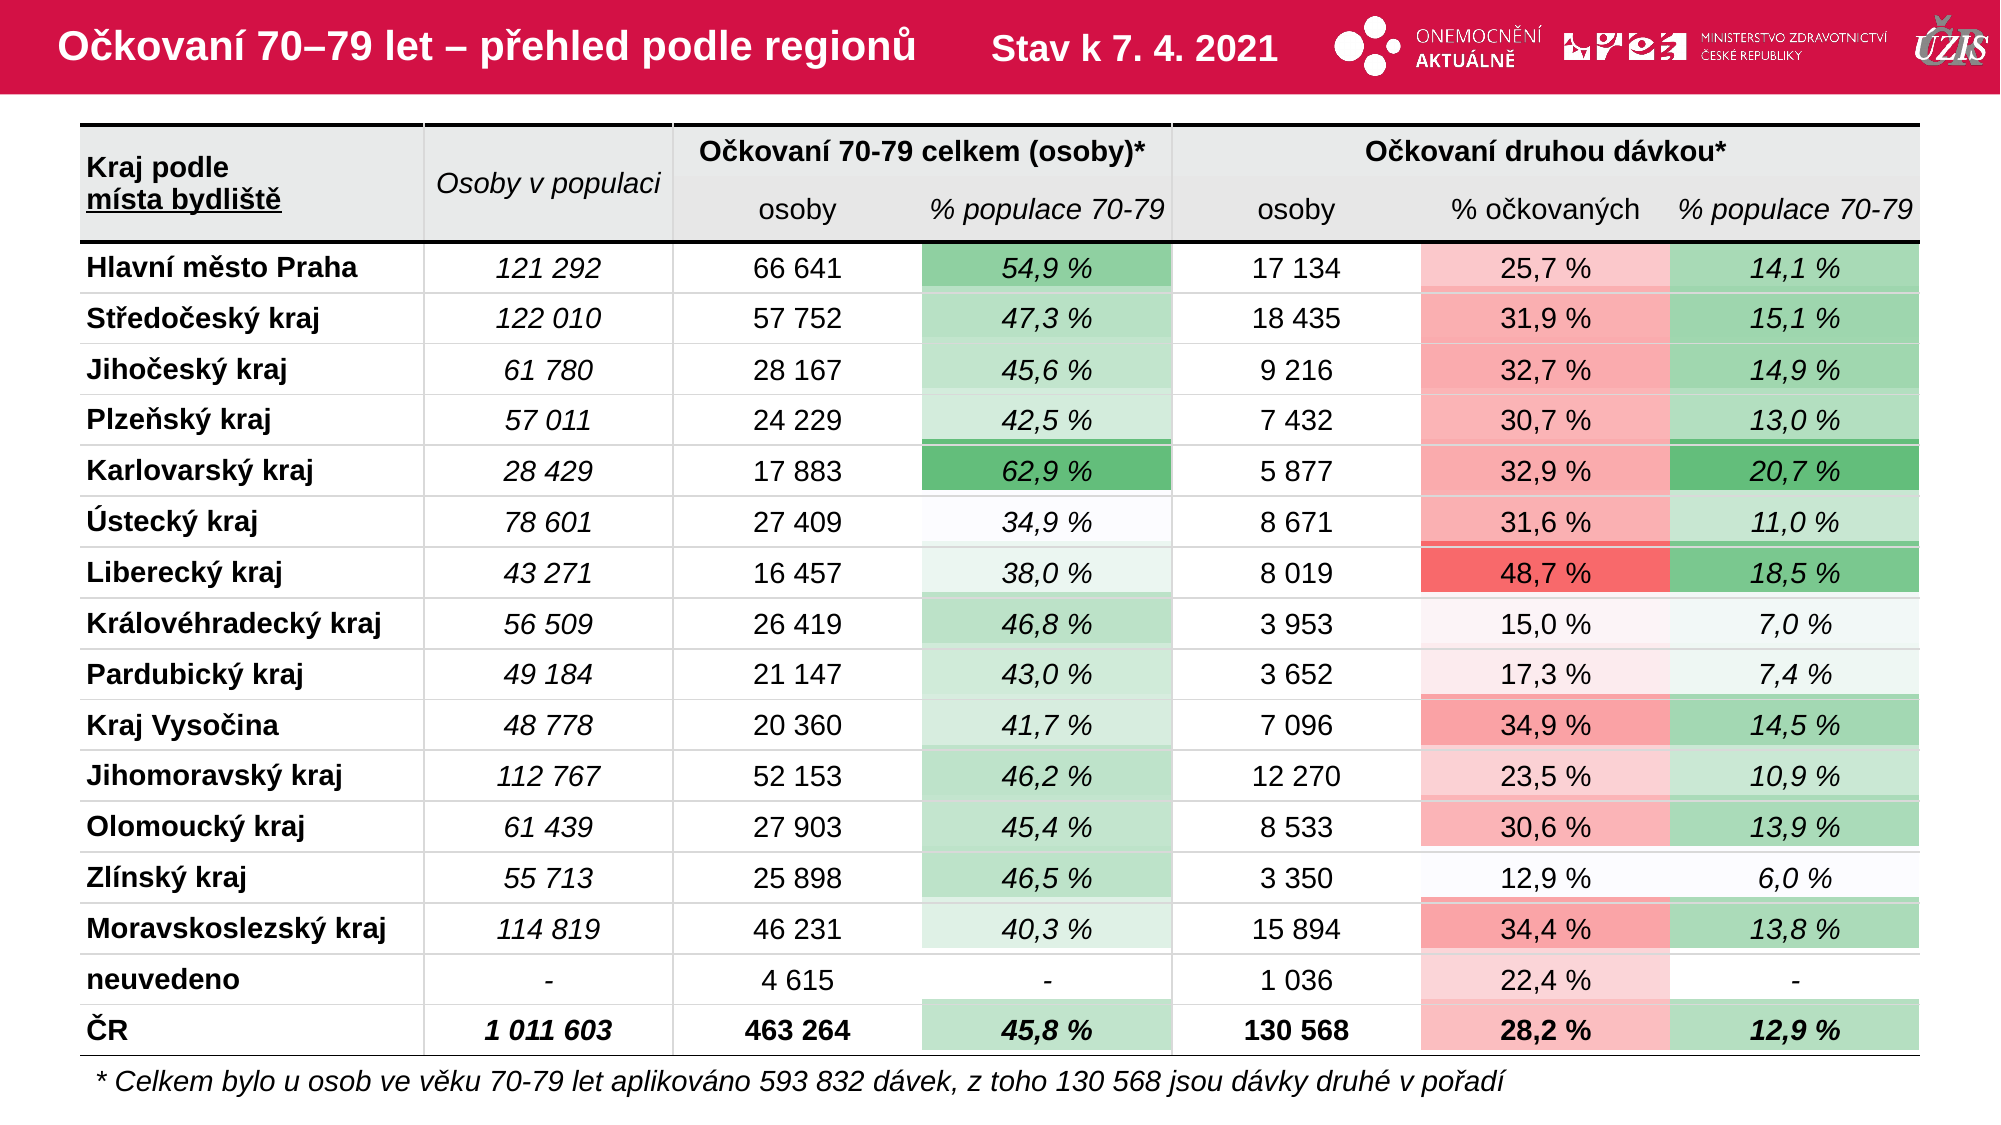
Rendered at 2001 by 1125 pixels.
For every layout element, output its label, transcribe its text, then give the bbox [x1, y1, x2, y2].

table_cell 122 010 [425, 294, 672, 343]
table_cell 13,0 % [1671, 395, 1920, 444]
table_cell 52 153 [674, 751, 923, 800]
table_cell 42,5 % [923, 395, 1171, 444]
table_cell 30,6 % [1421, 802, 1671, 851]
table_cell 9 216 [1173, 344, 1421, 394]
table_cell 28,2 % [1421, 1005, 1671, 1055]
table_cell 14,9 % [1671, 344, 1920, 394]
table_cell 28 167 [674, 344, 923, 394]
table_cell 22,4 % [1421, 955, 1671, 1004]
table_cell 13,9 % [1671, 802, 1920, 851]
table_cell 56 509 [425, 599, 672, 648]
table_cell 7,4 % [1671, 650, 1920, 699]
table_cell 6,0 % [1671, 853, 1920, 902]
table_cell osoby [1173, 176, 1421, 240]
table_cell 40,3 % [923, 904, 1171, 953]
table_cell 10,9 % [1671, 751, 1920, 800]
text_box * Celkem bylo u osob ve věku 70-79 let aplikováno 593 832 dávek, z toho 130 568 jsou dávky druhé v pořadí [80, 1055, 1871, 1105]
table_cell Pardubický kraj [80, 650, 423, 699]
table_cell 130 568 [1173, 1005, 1421, 1055]
table_cell 38,0 % [923, 548, 1171, 597]
table_cell Hlavní město Praha [80, 244, 423, 292]
table_cell 1 011 603 [425, 1005, 672, 1055]
table_cell % populace 70-79 [923, 176, 1171, 240]
table_cell - [923, 955, 1171, 1004]
table_cell 463 264 [674, 1005, 923, 1055]
table_cell 54,9 % [923, 244, 1171, 292]
table_cell 31,9 % [1421, 294, 1671, 343]
table_cell 114 819 [425, 904, 672, 953]
table_cell 7 096 [1173, 700, 1421, 749]
table_cell 30,7 % [1421, 395, 1671, 444]
table_cell 55 713 [425, 853, 672, 902]
table_cell 15 894 [1173, 904, 1421, 953]
table_cell Královéhradecký kraj [80, 599, 423, 648]
table_cell Olomoucký kraj [80, 802, 423, 851]
table_cell 3 350 [1173, 853, 1421, 902]
table_cell % populace 70-79 [1671, 176, 1920, 240]
table_cell 25,7 % [1421, 244, 1671, 292]
table_cell 8 019 [1173, 548, 1421, 597]
table_cell 17,3 % [1421, 650, 1671, 699]
table_cell 41,7 % [923, 700, 1171, 749]
table_cell 28 429 [425, 446, 672, 495]
table_cell Středočeský kraj [80, 294, 423, 343]
table_cell % očkovaných [1421, 176, 1671, 240]
table_cell 78 601 [425, 497, 672, 546]
table_cell 34,9 % [923, 497, 1171, 546]
table_cell Moravskoslezský kraj [80, 904, 423, 953]
table_cell 8 533 [1173, 802, 1421, 851]
table_cell 66 641 [674, 244, 923, 292]
table_cell 49 184 [425, 650, 672, 699]
table_cell 17 134 [1173, 244, 1421, 292]
table_cell 25 898 [674, 853, 923, 902]
table_cell 15,0 % [1421, 599, 1671, 648]
table_cell 46,8 % [923, 599, 1171, 648]
table_cell 61 439 [425, 802, 672, 851]
table_cell - [425, 955, 672, 1004]
table_cell 7,0 % [1671, 599, 1920, 648]
table_cell 31,6 % [1421, 497, 1671, 546]
table_cell 27 409 [674, 497, 923, 546]
table_cell 7 432 [1173, 395, 1421, 444]
table_cell Kraj Vysočina [80, 700, 423, 749]
table_cell 23,5 % [1421, 751, 1671, 800]
table_cell Plzeňský kraj [80, 395, 423, 444]
table_cell 11,0 % [1671, 497, 1920, 546]
table_cell 18,5 % [1671, 548, 1920, 597]
table_cell 46,5 % [923, 853, 1171, 902]
table_cell 12,9 % [1421, 853, 1671, 902]
table_cell - [1671, 955, 1920, 1004]
table_cell 62,9 % [923, 446, 1171, 495]
table_cell osoby [674, 176, 923, 240]
table_cell 48,7 % [1421, 548, 1671, 597]
picture [1563, 31, 1888, 60]
picture [1915, 15, 1989, 66]
picture [1421, 16, 1542, 76]
table_cell 45,4 % [923, 802, 1171, 851]
table_cell 12,9 % [1671, 1005, 1920, 1055]
table_cell 27 903 [674, 802, 923, 851]
table_cell 121 292 [425, 244, 672, 292]
table_cell 32,9 % [1421, 446, 1671, 495]
table_cell 14,1 % [1671, 244, 1920, 292]
table_cell 17 883 [674, 446, 923, 495]
table_cell Karlovarský kraj [80, 446, 423, 495]
table_cell 57 752 [674, 294, 923, 343]
table_header Očkovaní druhou dávkou* [1173, 127, 1920, 176]
table_cell 46,2 % [923, 751, 1171, 800]
table_cell 43,0 % [923, 650, 1171, 699]
table_cell 46 231 [674, 904, 923, 953]
table_cell 61 780 [425, 344, 672, 394]
table_cell neuvedeno [80, 955, 423, 1004]
table_cell 24 229 [674, 395, 923, 444]
table_cell 16 457 [674, 548, 923, 597]
table_cell 57 011 [425, 395, 672, 444]
table_cell 20 360 [674, 700, 923, 749]
table_cell 4 615 [674, 955, 923, 1004]
table_cell 43 271 [425, 548, 672, 597]
table_cell 45,8 % [923, 1005, 1171, 1055]
table_cell 1 036 [1173, 955, 1421, 1004]
title Očkovaní 70–79 let – přehled podle regionů [42, 0, 1262, 95]
table_cell 48 778 [425, 700, 672, 749]
table_cell 20,7 % [1671, 446, 1920, 495]
table_cell 45,6 % [923, 344, 1171, 394]
table_cell Jihomoravský kraj [80, 751, 423, 800]
table_cell 5 877 [1173, 446, 1421, 495]
table_cell 26 419 [674, 599, 923, 648]
table_cell 34,9 % [1421, 700, 1671, 749]
table_cell 18 435 [1173, 294, 1421, 343]
table_header Osoby v populaci [425, 127, 672, 240]
table_cell ČR [80, 1005, 423, 1055]
table_cell 3 953 [1173, 599, 1421, 648]
table_cell 112 767 [425, 751, 672, 800]
table_cell 13,8 % [1671, 904, 1920, 953]
table_cell 15,1 % [1671, 294, 1920, 343]
table_header Kraj podle místa bydliště [80, 127, 423, 240]
table_cell 32,7 % [1421, 344, 1671, 394]
table_cell 8 671 [1173, 497, 1421, 546]
table_cell 14,5 % [1671, 700, 1920, 749]
table_cell Jihočeský kraj [80, 344, 423, 394]
table_cell Liberecký kraj [80, 548, 423, 597]
table_cell 3 652 [1173, 650, 1421, 699]
table_cell 12 270 [1173, 751, 1421, 800]
text_box Stav k 7. 4. 2021 [976, 16, 1421, 77]
table_header Očkovaní 70-79 celkem (osoby)* [674, 127, 1171, 176]
table_cell 21 147 [674, 650, 923, 699]
table_cell Ústecký kraj [80, 497, 423, 546]
table_cell Zlínský kraj [80, 853, 423, 902]
table_cell 34,4 % [1421, 904, 1671, 953]
table_cell 47,3 % [923, 294, 1171, 343]
